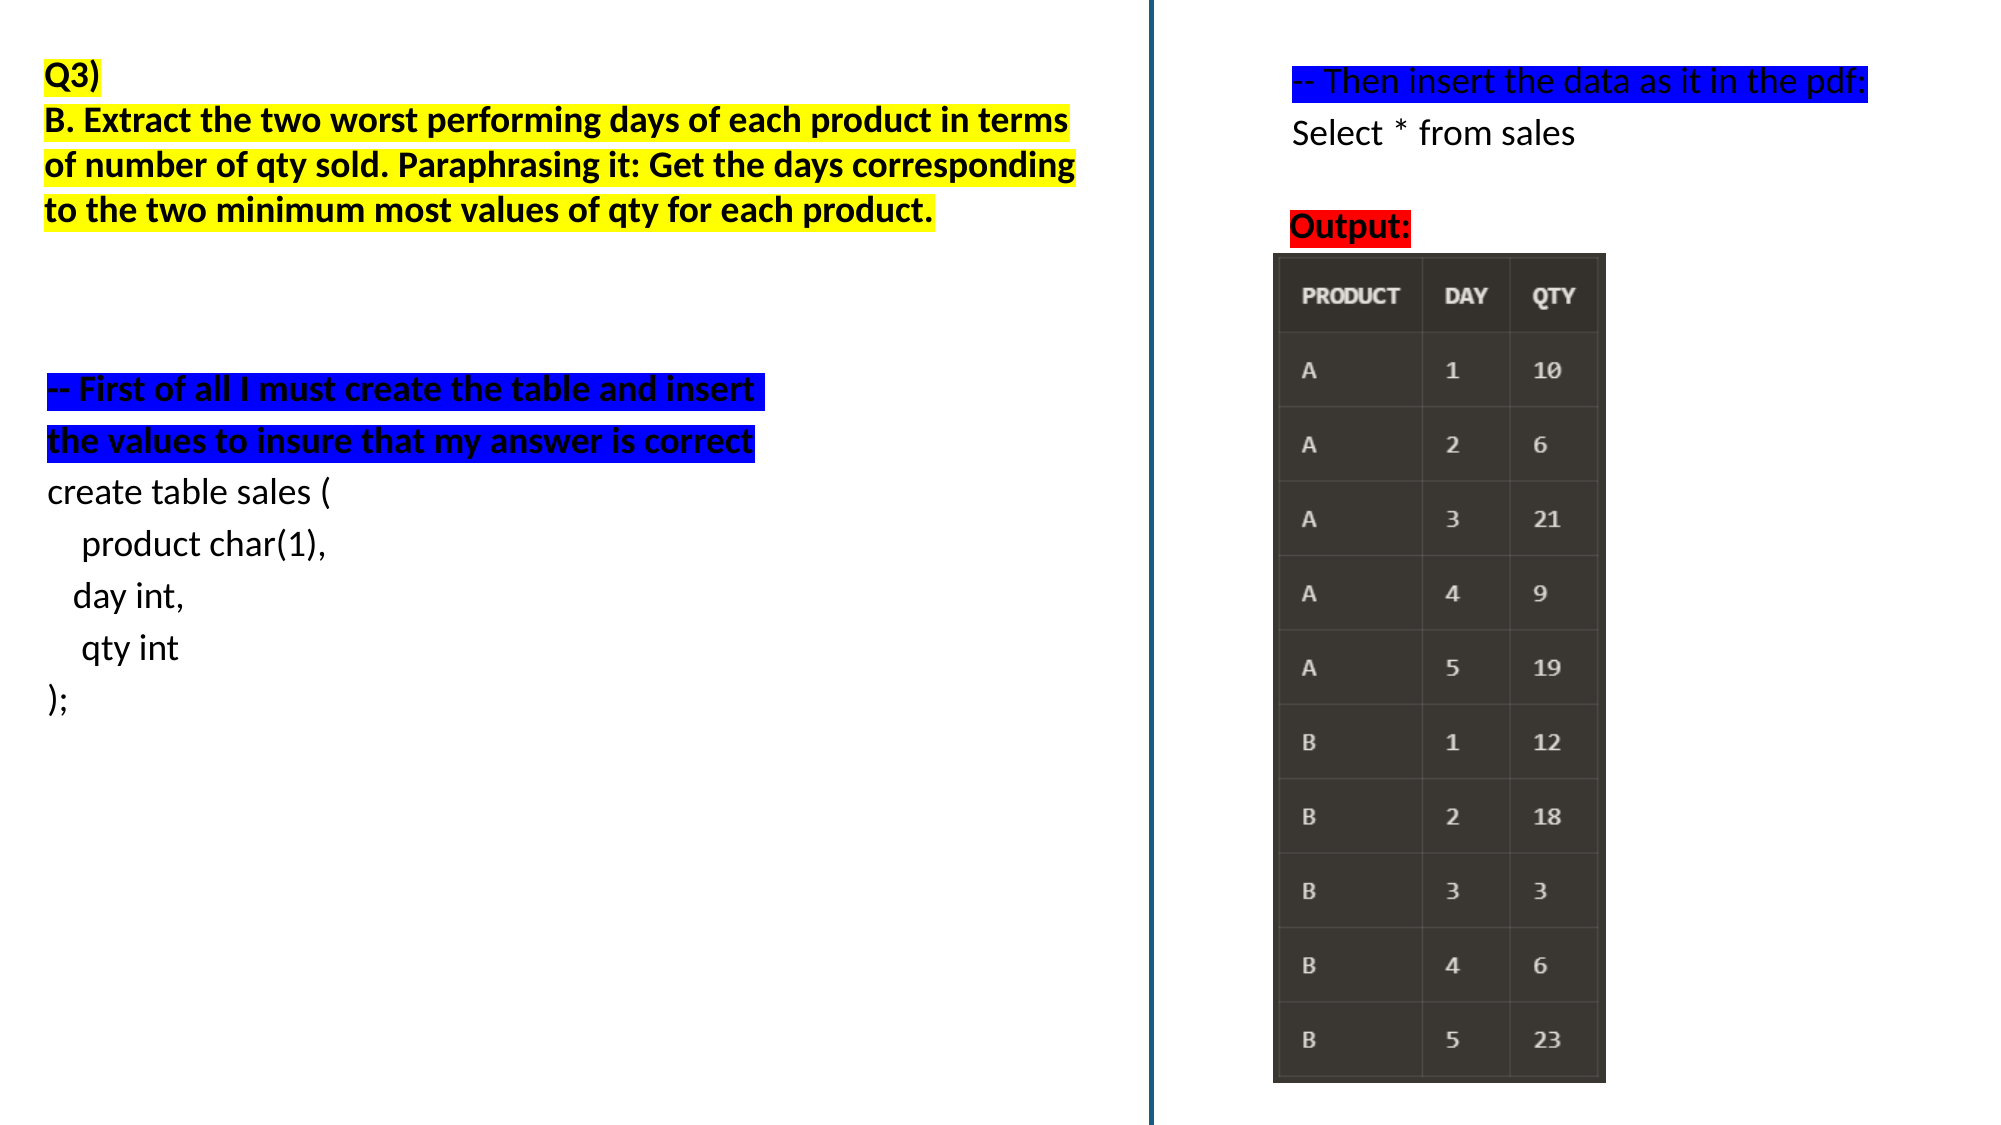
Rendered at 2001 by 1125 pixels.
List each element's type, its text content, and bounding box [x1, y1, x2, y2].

text_box -- Then insert the data as it in the pdf: Select * from sales [1277, 42, 1883, 161]
text_box Q3) B. Extract the two worst performing days of each product in terms of number of qty sold. Paraphrasing it: Get the days corresponding to the two minimum most values of qty for each product. [29, 42, 1121, 237]
text_box Output: [1274, 193, 1426, 253]
picture [1273, 253, 1607, 1084]
text_box -- First of all I must create the table and insert the values to insure that my answer is correct create table sales ( product char(1), day int, qty int ); [32, 349, 780, 727]
